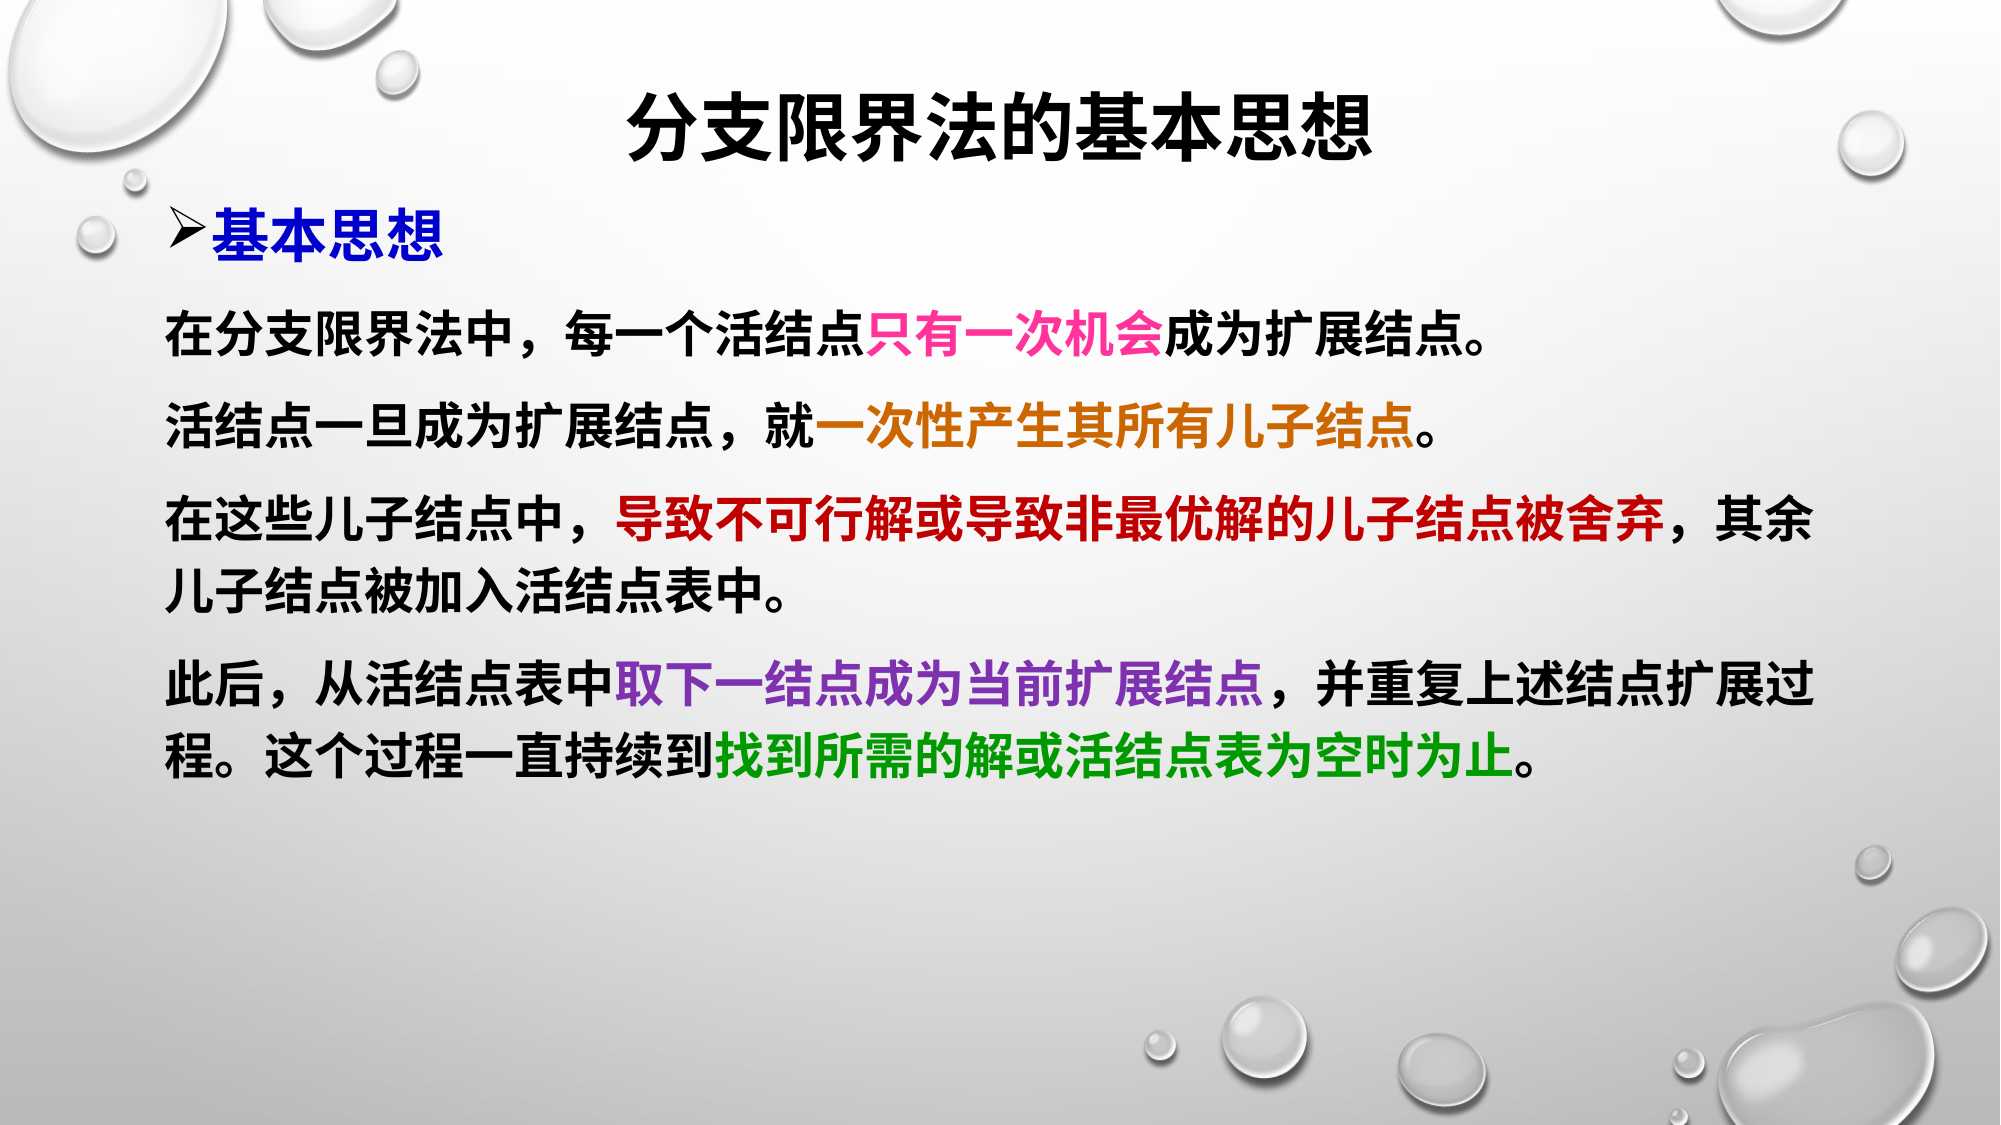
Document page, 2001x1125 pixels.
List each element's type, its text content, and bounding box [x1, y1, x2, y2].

title 分支限界法的基本思想 [149, 0, 1851, 262]
picture [0, 0, 2000, 1125]
list 基本思想 在分支限界法中，每一个活结点只有一次机会成为扩展结点。 活结点一旦成为扩展结点，就一次性产生其所有儿子结点。 在这些儿子结点中，导致不可行解或导致非最优解的儿子结点被舍弃，其余儿子结点被加入活结点表中。 此后，从活结点表中取下一结点成为当前扩展结点，并重复上述结点扩展过程。这个过程一直持续到找到所需的解或活结点表为空时为止。 [149, 177, 1850, 1087]
